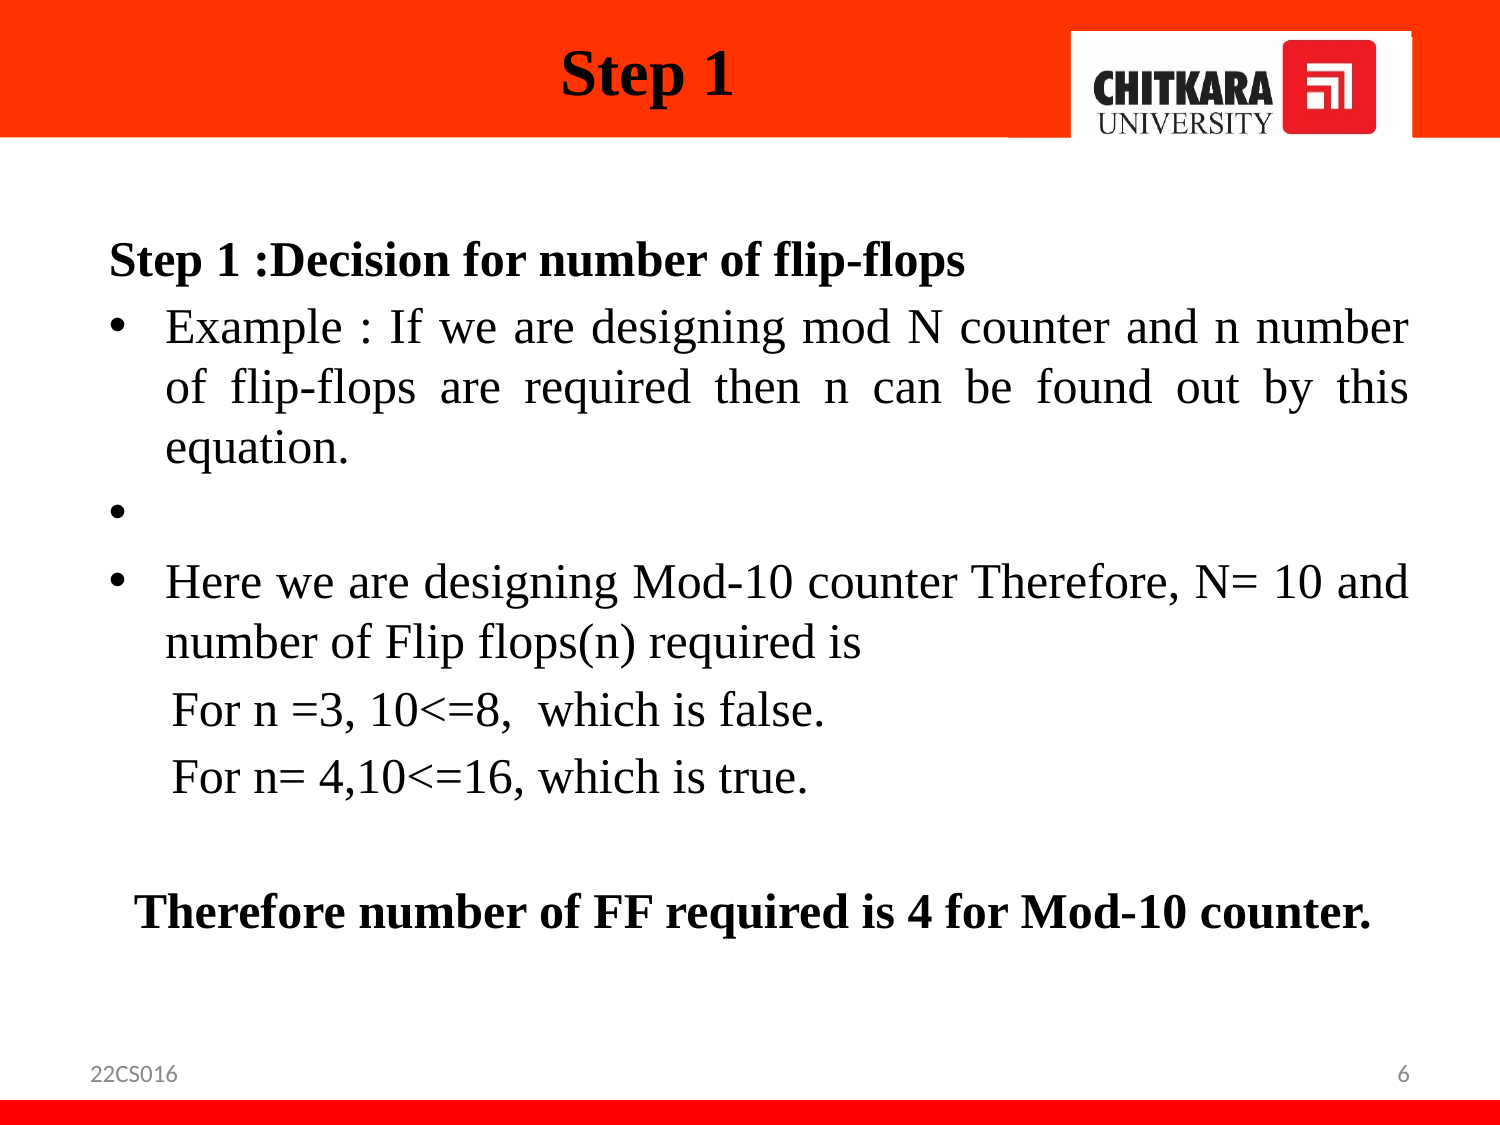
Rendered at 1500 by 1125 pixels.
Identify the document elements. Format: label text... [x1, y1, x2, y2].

slide_number 6 [1074, 1042, 1425, 1103]
slide_number 22CS016 [75, 1042, 425, 1103]
picture [1074, 37, 1391, 138]
title Step 1 [0, 0, 1063, 138]
